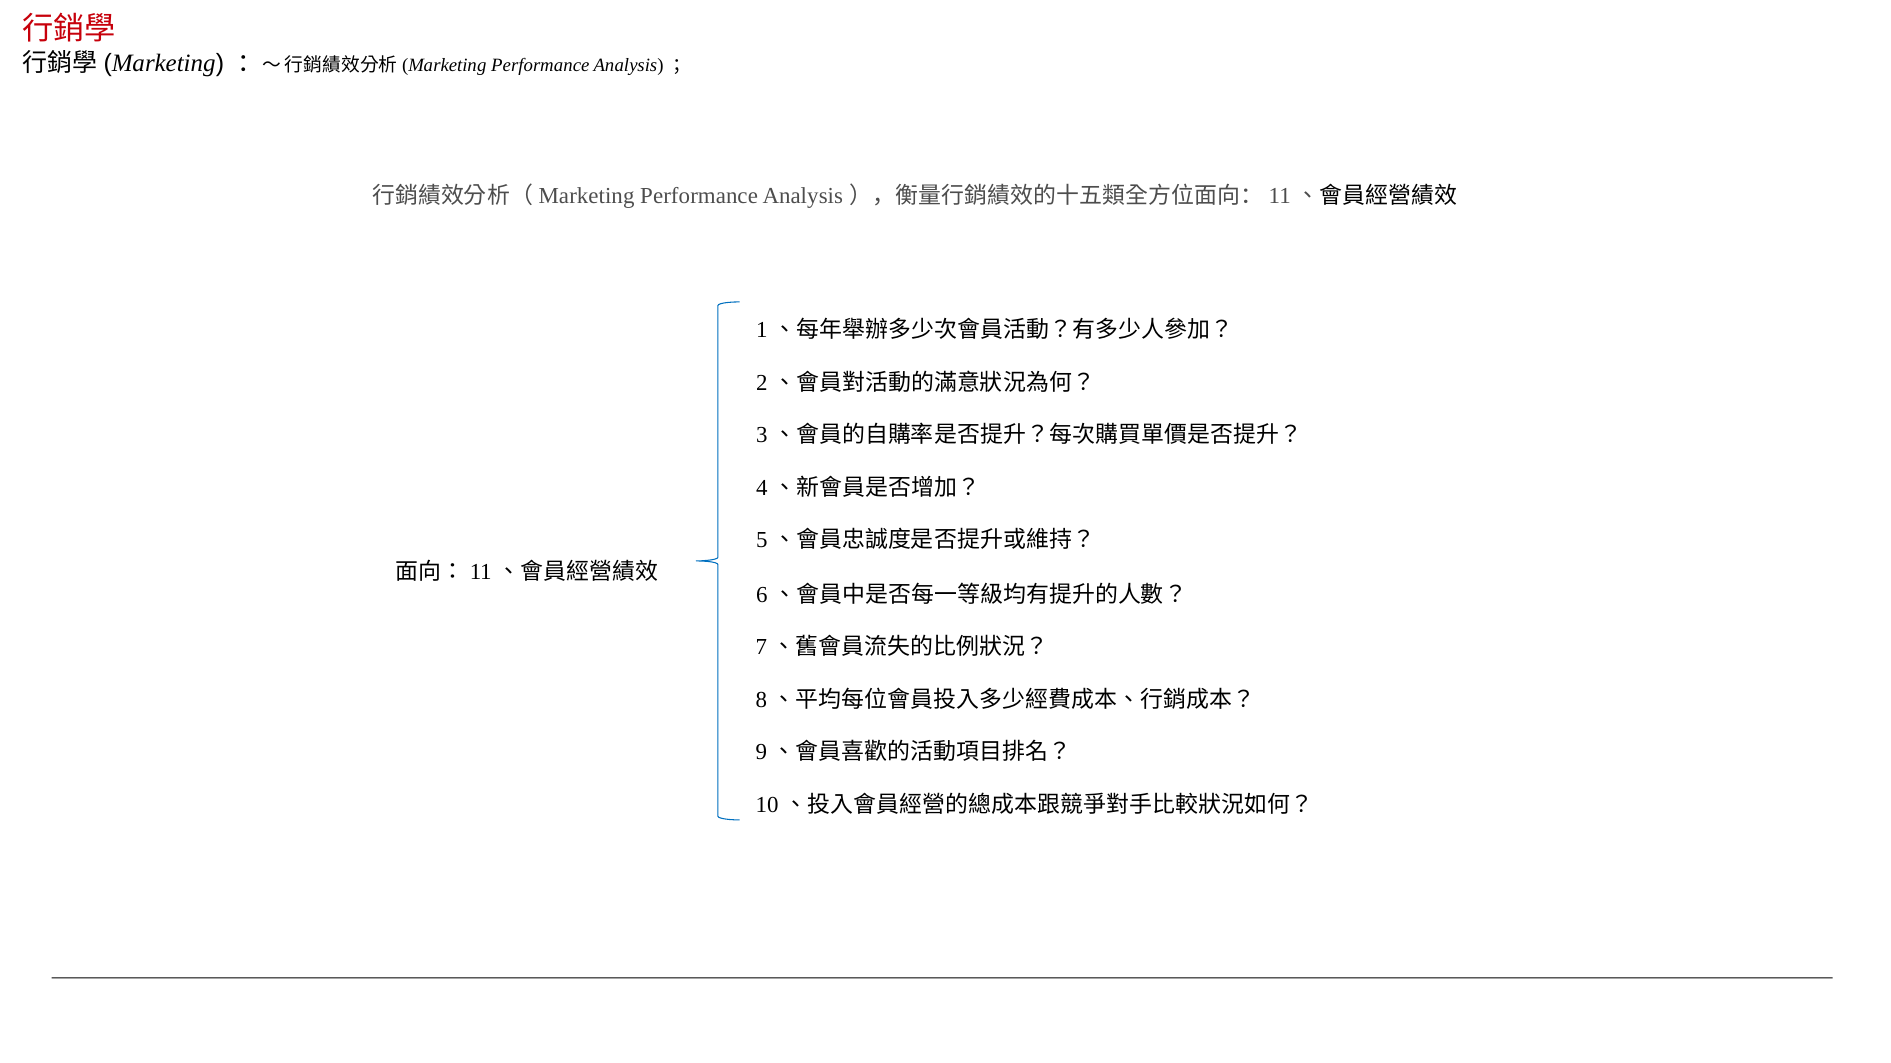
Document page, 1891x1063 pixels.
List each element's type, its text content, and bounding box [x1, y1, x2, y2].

text_box 4、新會員是否增加？ [741, 451, 1385, 503]
text_box [695, 301, 740, 821]
text_box 3、會員的自購率是否提升？每次購買單價是否提升？ [741, 398, 1385, 451]
text_box 行銷學 [7, 9, 1406, 39]
text_box 面向：11、會員經營績效 [357, 535, 697, 592]
text_box 行銷學(Marketing) ：～ 行銷績效分析(Marketing Performance Analysis) ； [7, 39, 1572, 85]
text_box 5、會員忠誠度是否提升或維持？ [741, 503, 1385, 558]
text_box 8、平均每位會員投入多少經費成本、行銷成本？ [740, 663, 1385, 715]
text_box 9、會員喜歡的活動項目排名？ [740, 715, 1385, 768]
text_box 6、會員中是否每一等級均有提升的人數？ [741, 558, 1385, 610]
text_box 行銷績效分析（Marketing Performance Analysis），衡量行銷績效的十五類全方位面向：11、會員經營績效 [357, 159, 1533, 216]
text_box 7、舊會員流失的比例狀況？ [740, 610, 1385, 663]
text_box 1、每年舉辦多少次會員活動？有多少人參加？ [741, 293, 1385, 346]
text_box 2、會員對活動的滿意狀況為何？ [741, 346, 1385, 398]
text_box 10、投入會員經營的總成本跟競爭對手比較狀況如何？ [740, 768, 1385, 825]
